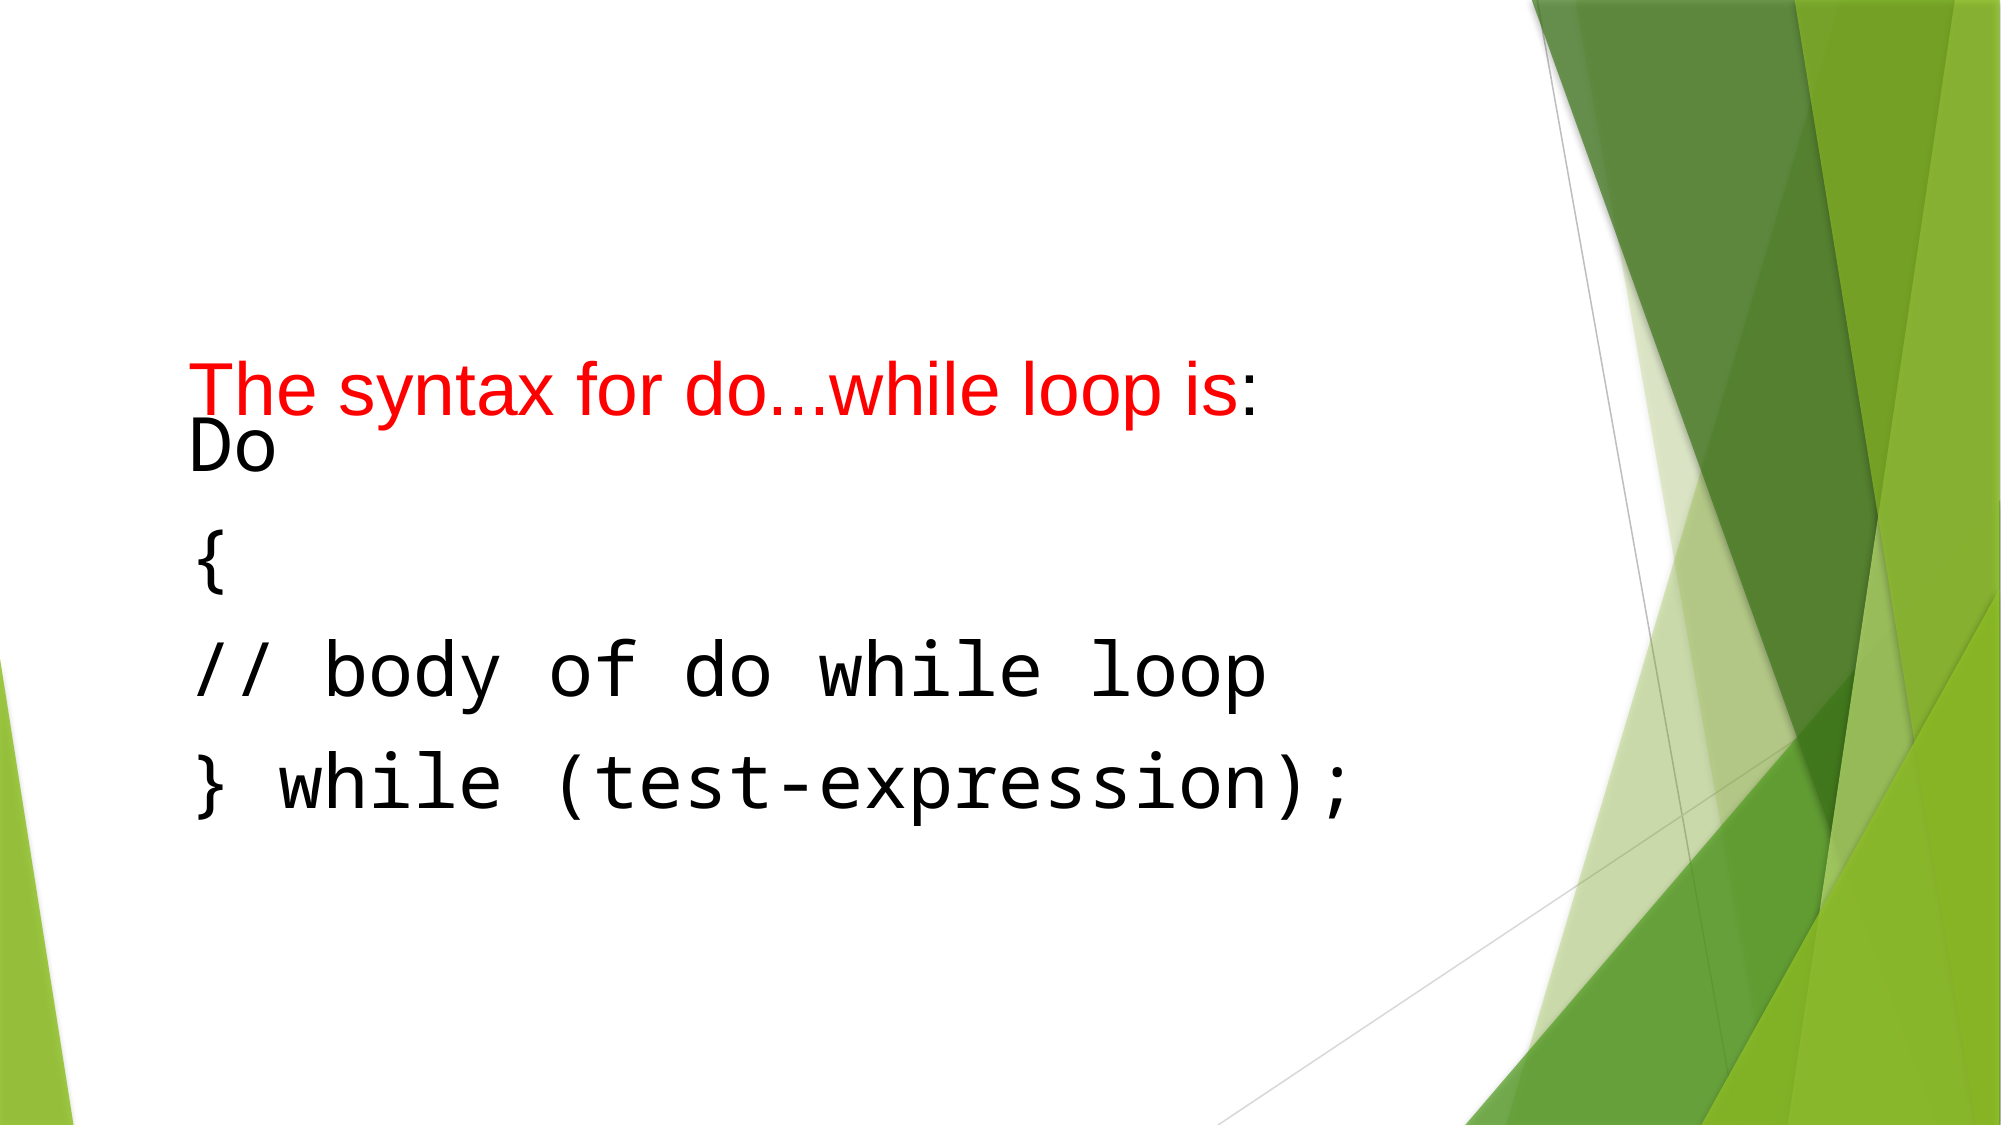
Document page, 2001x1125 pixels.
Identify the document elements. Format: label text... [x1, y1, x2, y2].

text_box The syntax for do...while loop is: Do { // body of do while loop } while (test-expression); [173, 197, 1457, 832]
